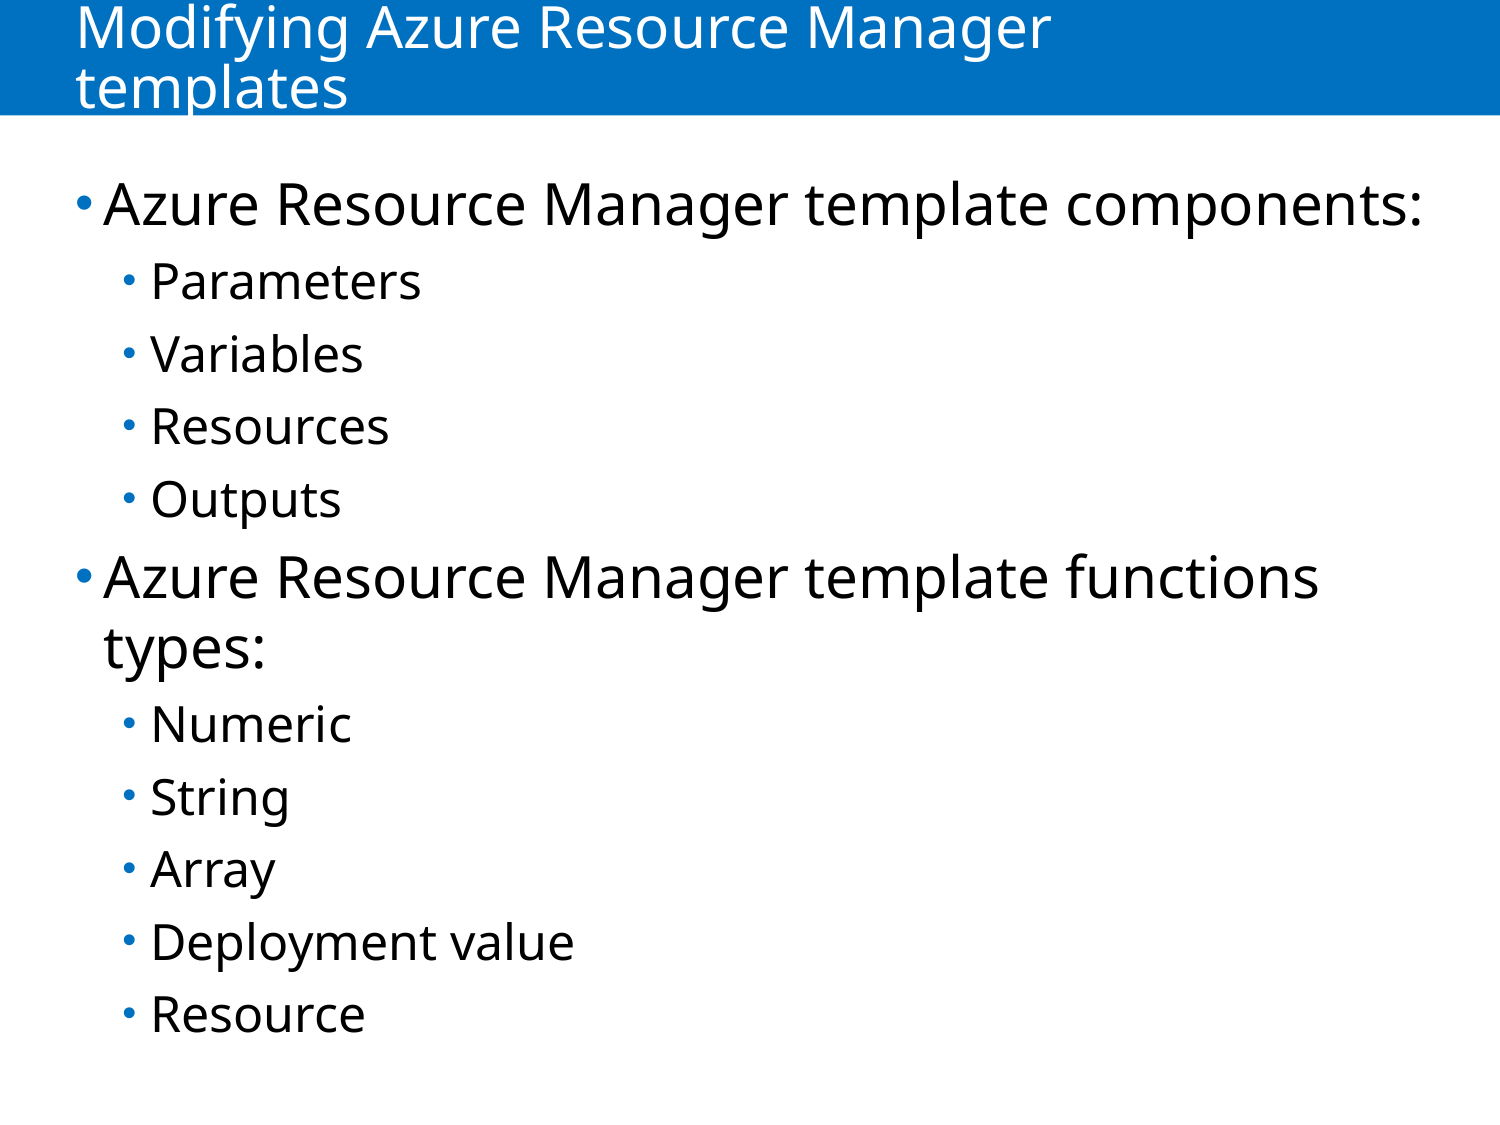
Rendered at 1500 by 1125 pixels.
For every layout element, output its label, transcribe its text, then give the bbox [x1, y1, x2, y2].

text_box Azure Resource Manager template components: Parameters Variables Resources Outputs Azure Resource Manager template functions types: Numeric String Array Deployment value Resource [75, 167, 1438, 1059]
title Modifying Azure Resource Manager templates [75, 0, 1351, 122]
